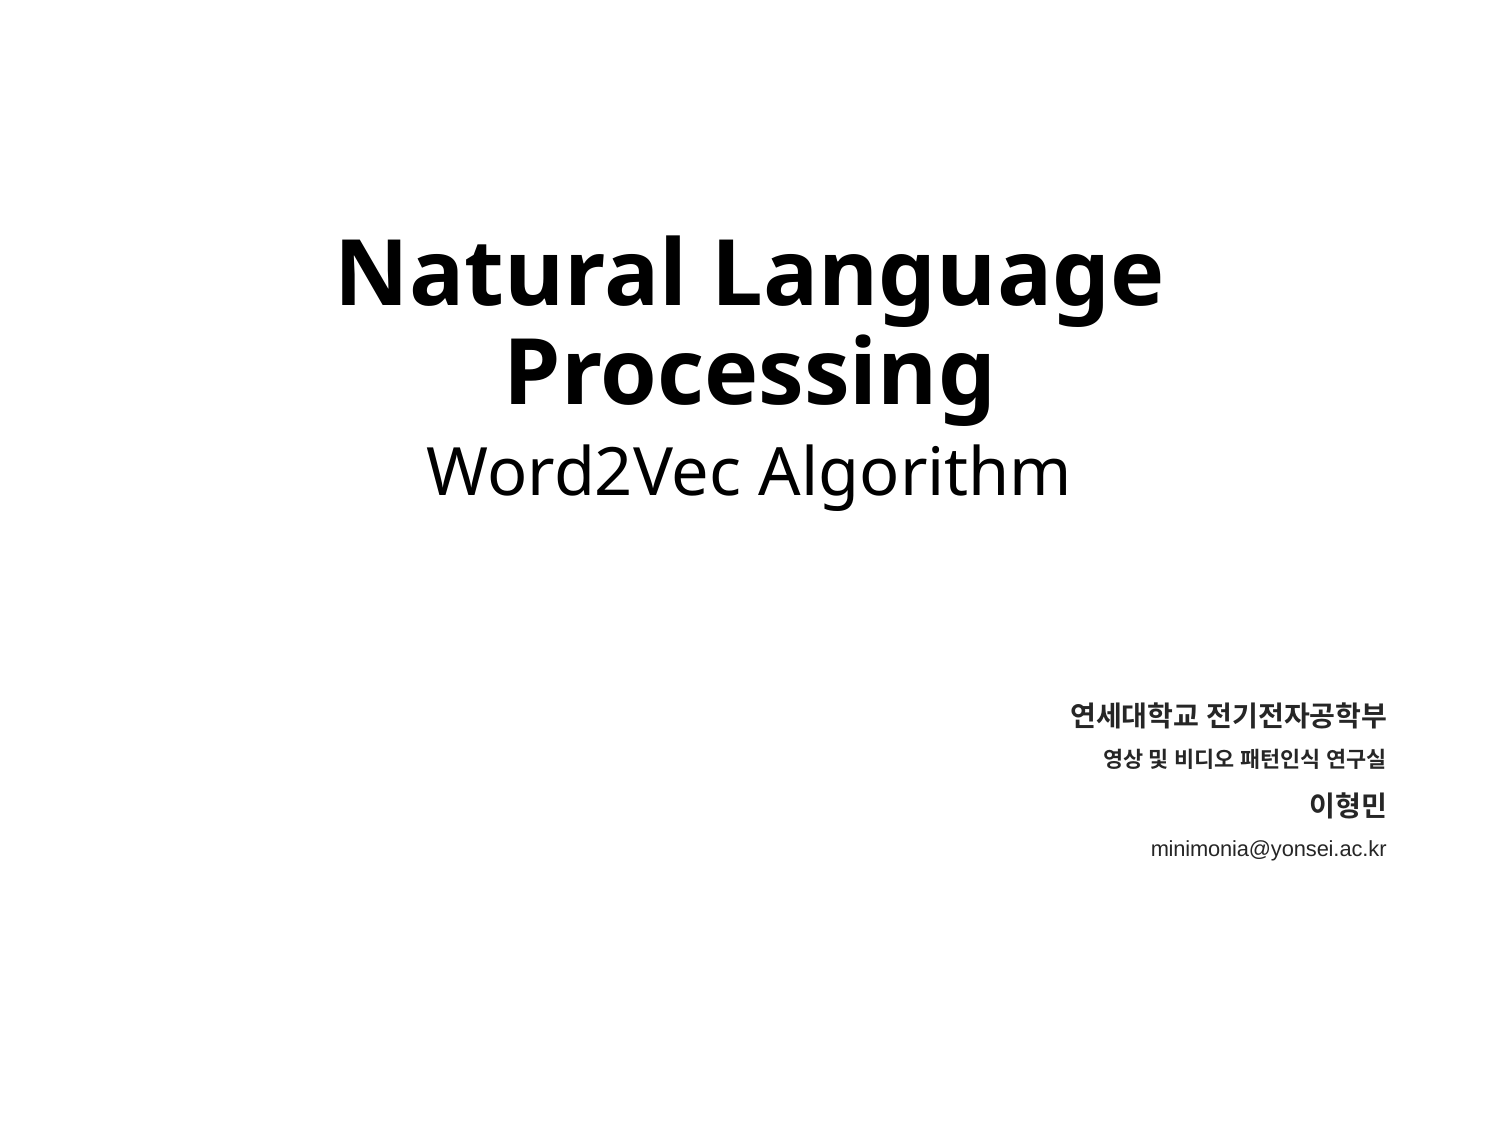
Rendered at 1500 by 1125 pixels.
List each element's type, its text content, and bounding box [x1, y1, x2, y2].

text_box 연세대학교 전기전자공학부 영상 및 비디오 패턴인식 연구실 이형민 minimonia@yonsei.ac.kr [949, 674, 1402, 869]
title Natural Language Processing [187, 317, 1313, 432]
text_box Word2Vec Algorithm [187, 439, 1313, 516]
